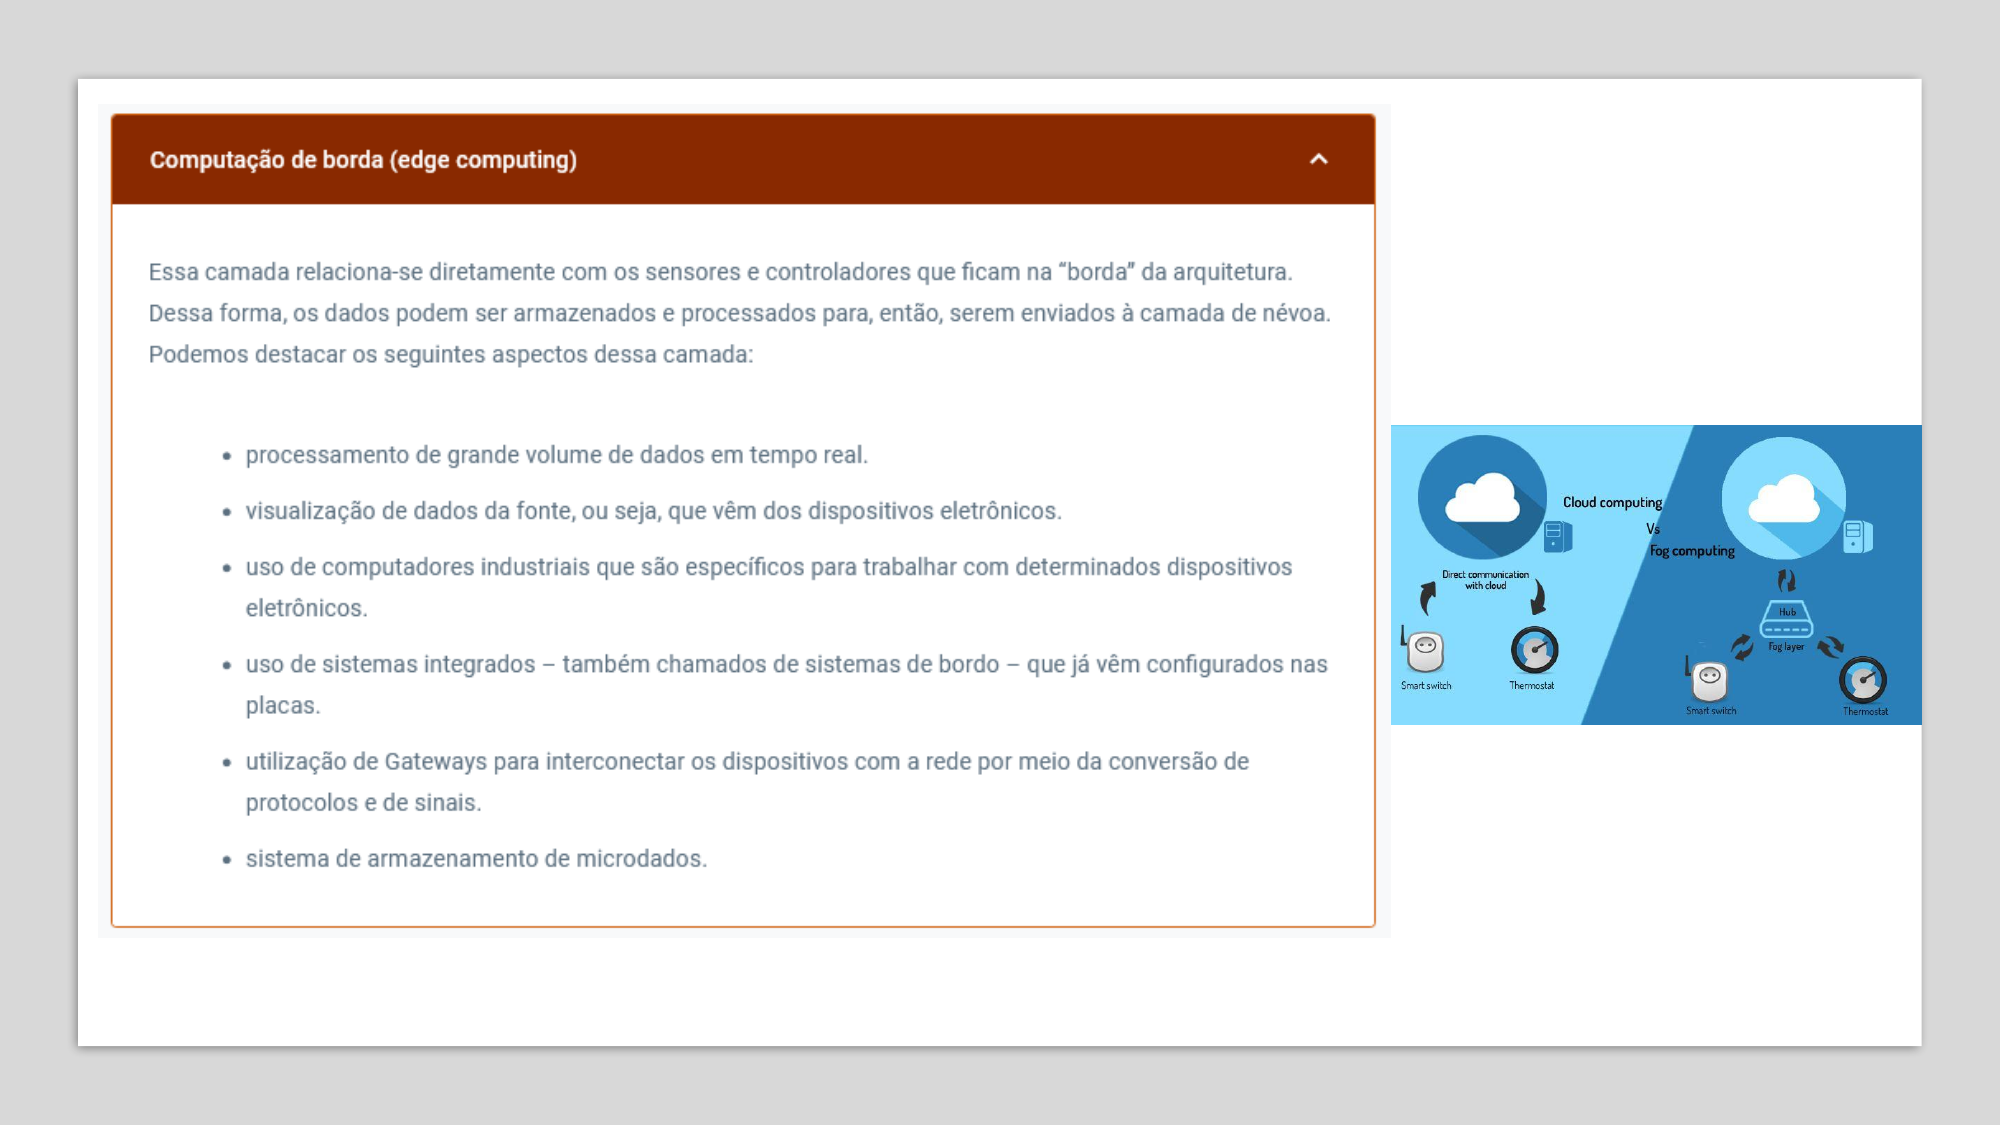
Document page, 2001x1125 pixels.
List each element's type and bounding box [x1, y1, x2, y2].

picture [98, 103, 1922, 938]
text_box [78, 78, 1922, 1047]
text_box [0, 0, 2000, 1125]
